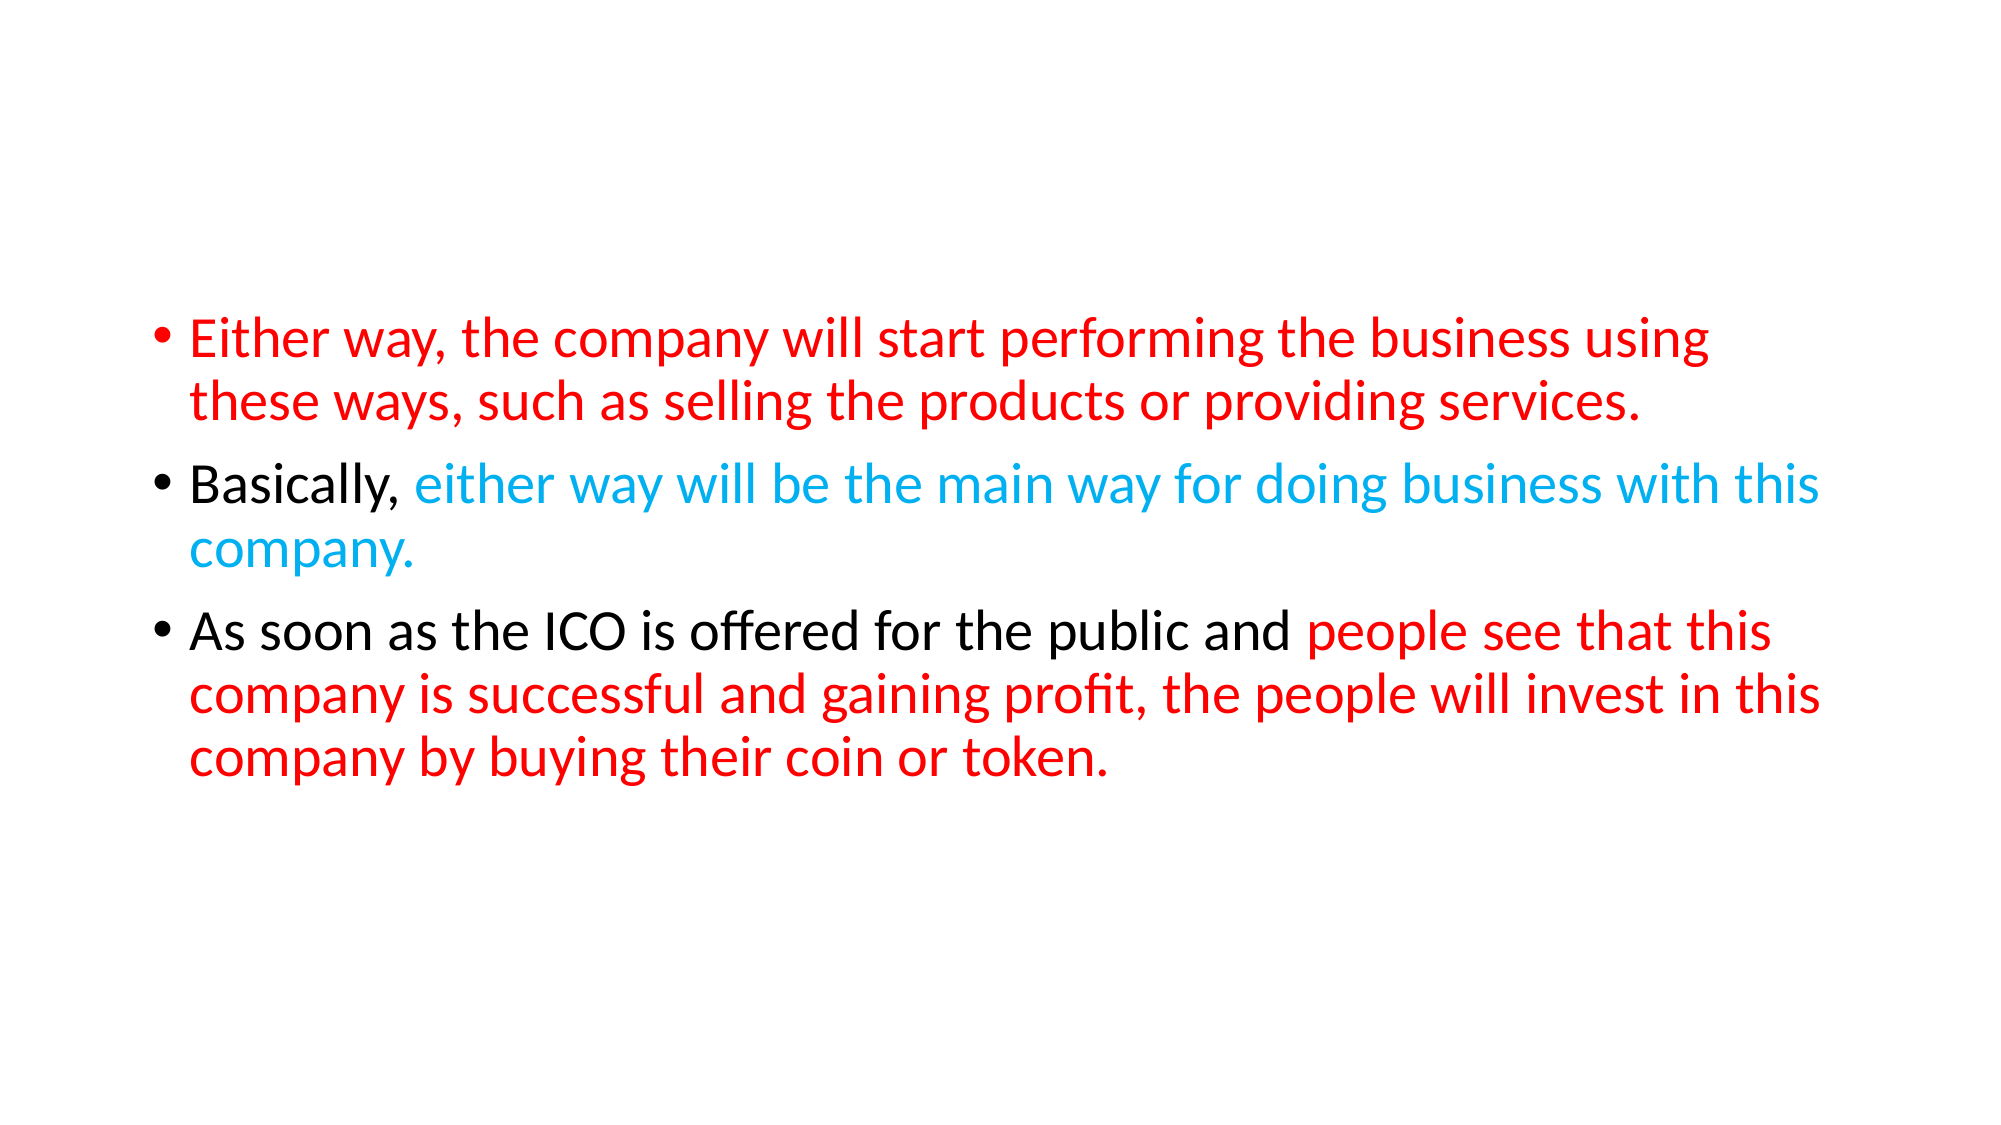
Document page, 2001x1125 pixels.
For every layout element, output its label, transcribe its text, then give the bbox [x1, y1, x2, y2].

list Either way, the company will start performing the business using these ways, such as selling the products or providing services. Basically, either way will be the main way for doing business with this company. As soon as the ICO is offered for the public and people see that this company is successful and gaining profit, the people will invest in this company by buying their coin or token. [137, 299, 1863, 1014]
